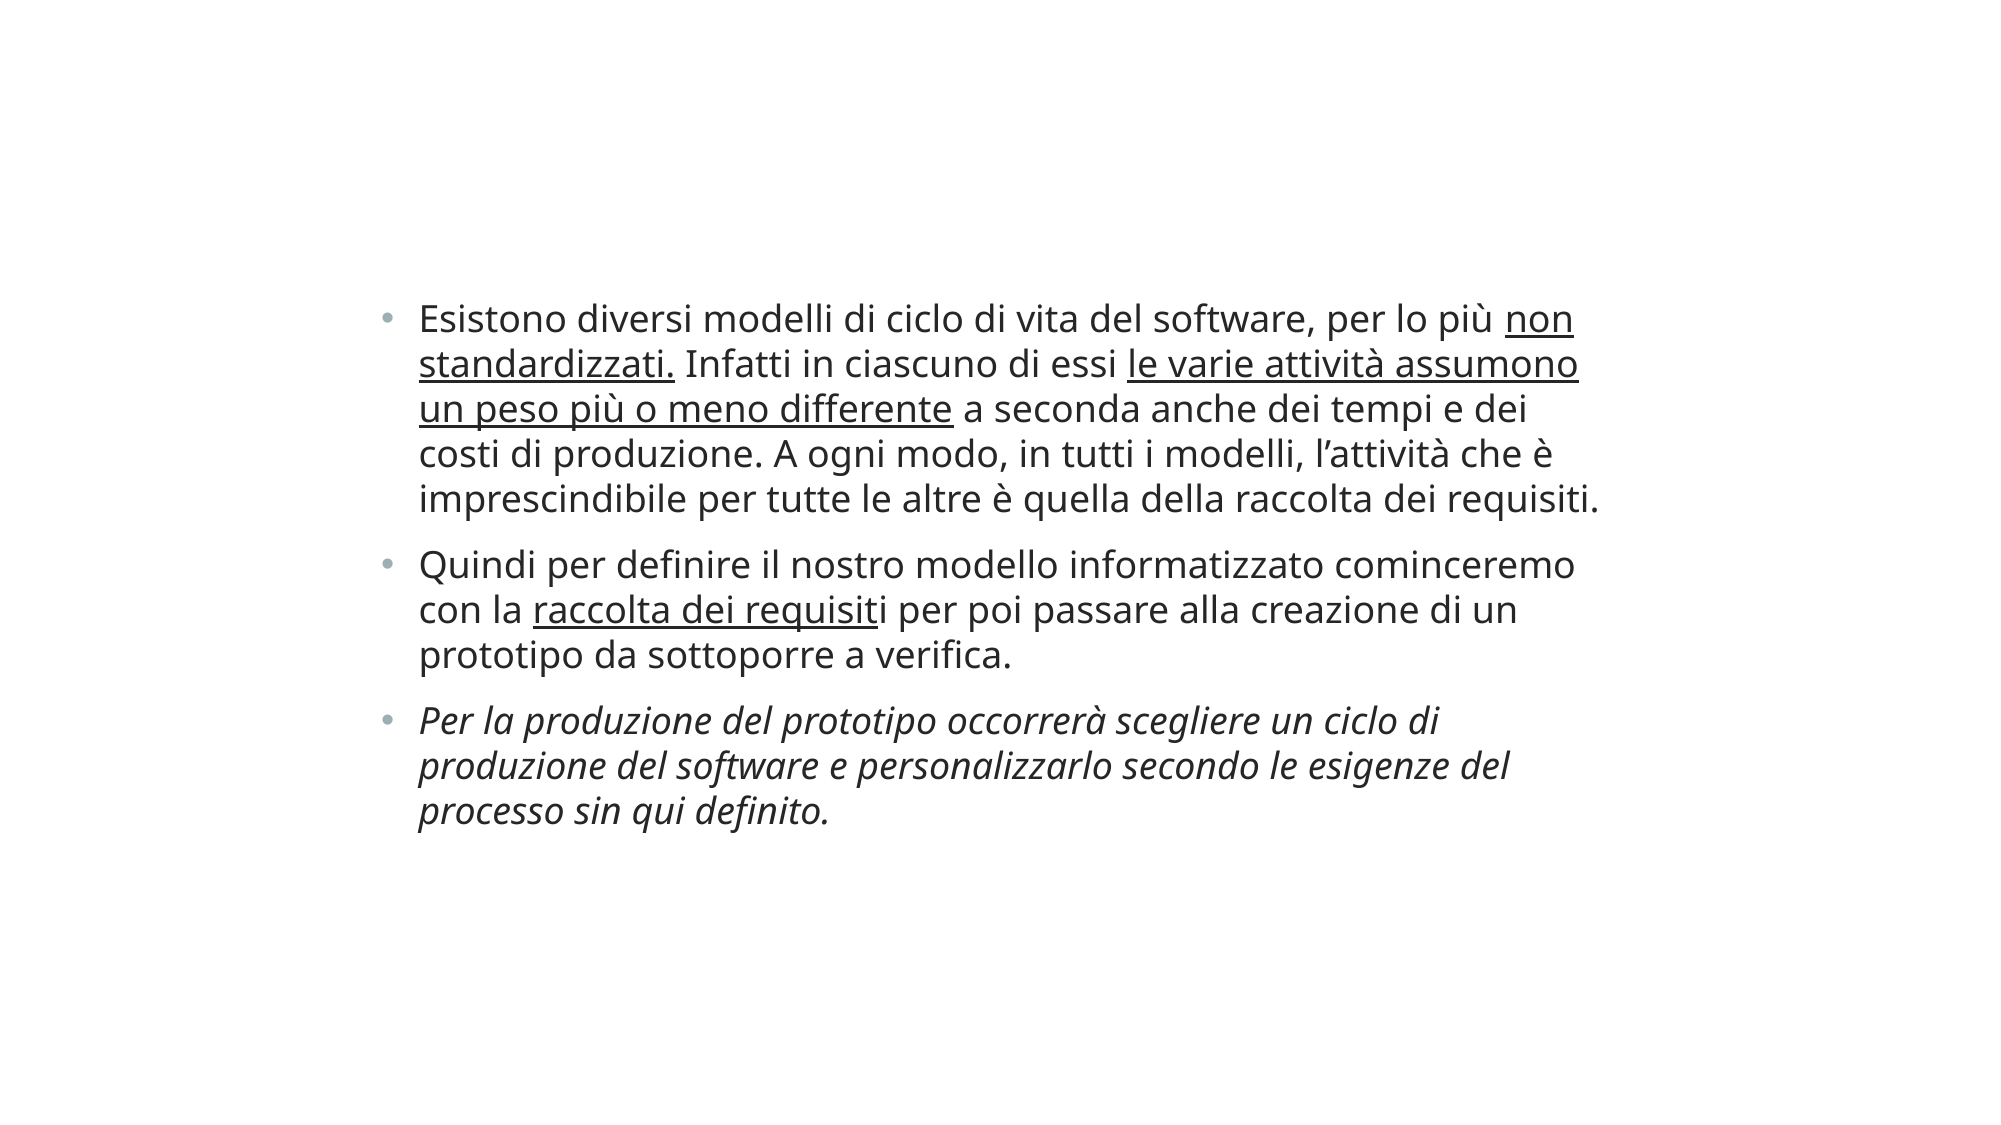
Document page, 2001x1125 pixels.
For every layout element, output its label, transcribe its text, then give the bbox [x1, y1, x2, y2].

list Esistono diversi modelli di ciclo di vita del software, per lo più non standardizzati. Infatti in ciascuno di essi le varie attività assumono un peso più o meno differente a seconda anche dei tempi e dei costi di produzione. A ogni modo, in tutti i modelli, l’attività che è imprescindibile per tutte le altre è quella della raccolta dei requisiti. Quindi per definire il nostro modello informatizzato cominceremo con la raccolta dei requisiti per poi passare alla creazione di un prototipo da sottoporre a verifica. Per la produzione del prototipo occorrerà scegliere un ciclo di produzione del software e personalizzarlo secondo le esigenze del processo sin qui definito. [366, 287, 1634, 838]
